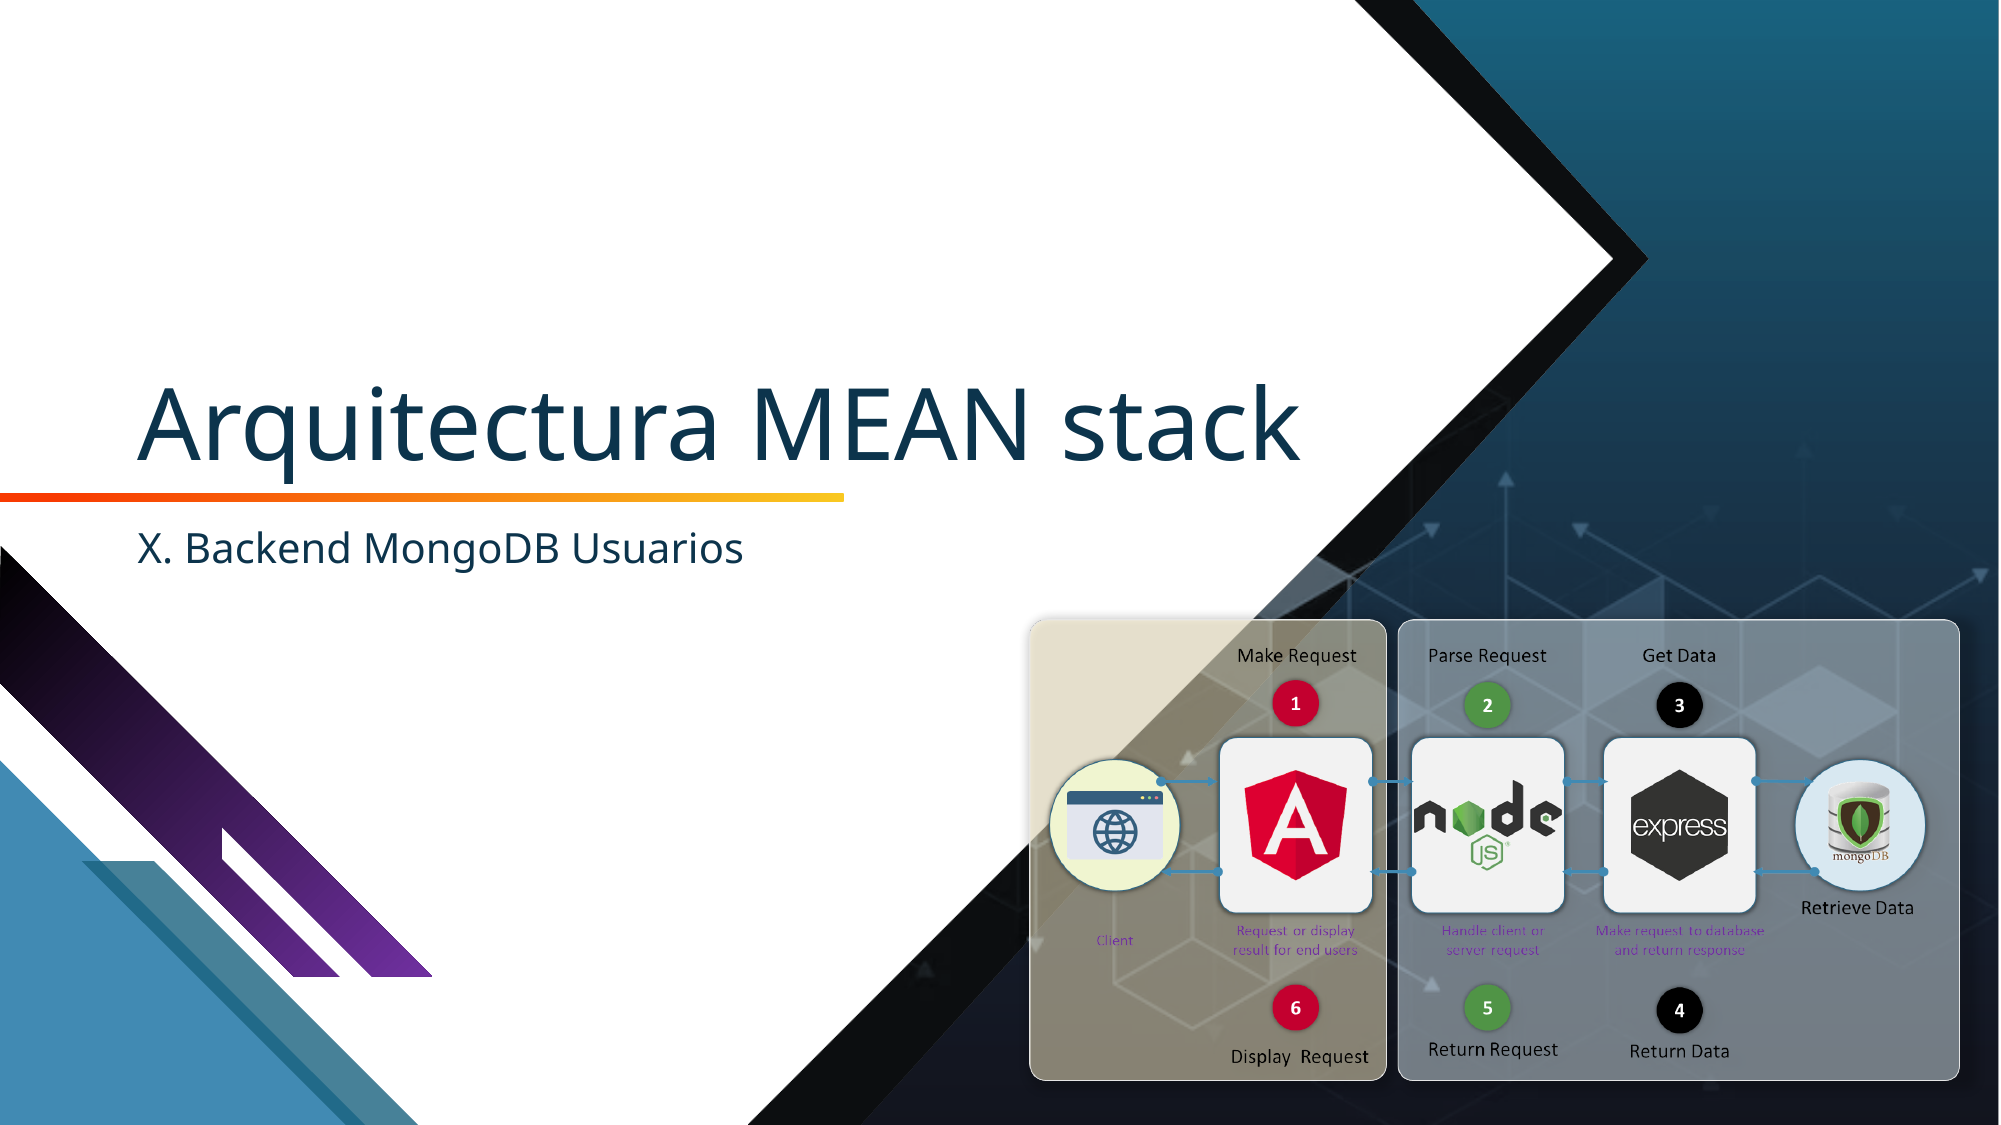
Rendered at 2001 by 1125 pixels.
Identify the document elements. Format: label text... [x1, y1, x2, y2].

subtitle X. Backend MongoDB Usuarios [137, 527, 1325, 693]
title Arquitectura MEAN stack [137, 120, 1325, 483]
picture [1029, 619, 1960, 1081]
text_box [0, 493, 845, 502]
